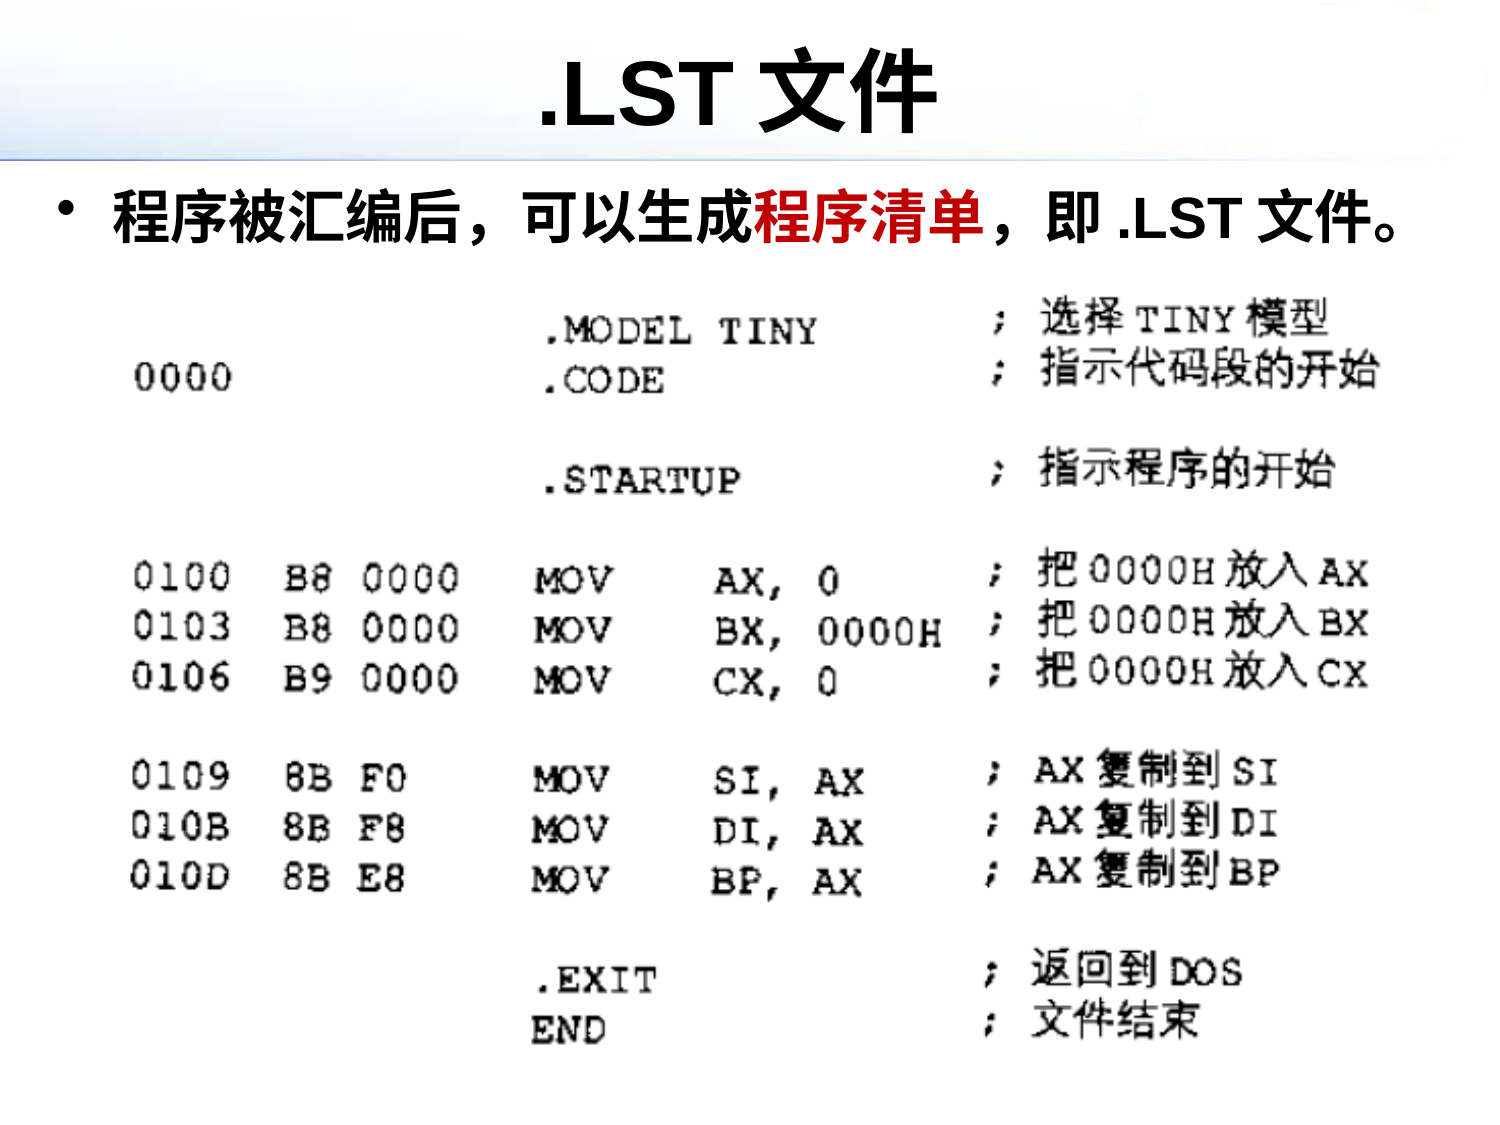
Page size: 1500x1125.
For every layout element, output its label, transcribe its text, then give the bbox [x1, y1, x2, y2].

picture [123, 255, 1400, 1059]
title .LST文件 [29, 31, 1447, 147]
picture [0, 0, 1500, 161]
list 程序被汇编后，可以生成程序清单，即.LST文件。 [41, 172, 1447, 268]
